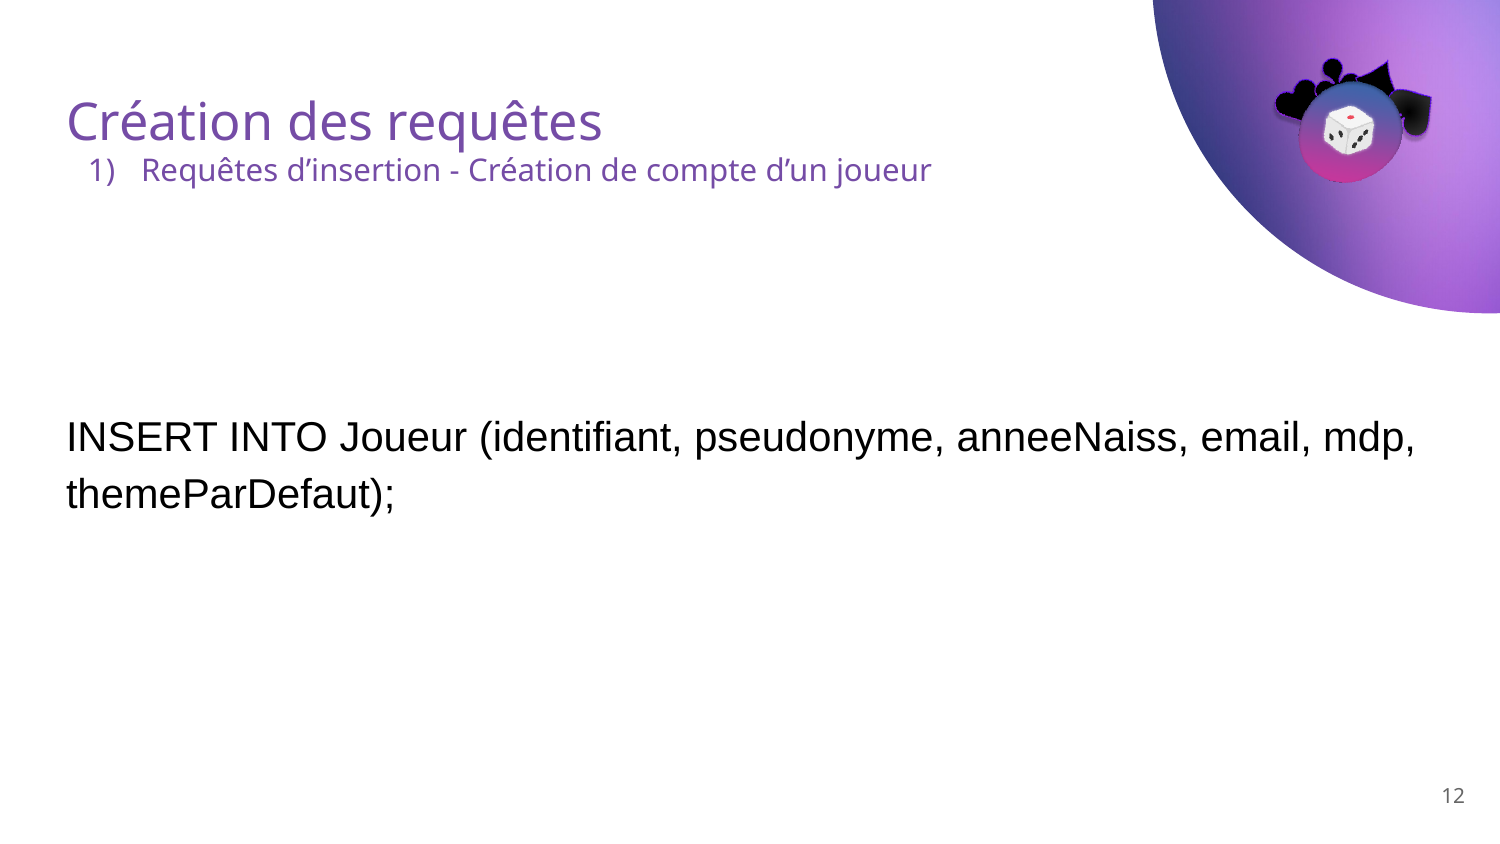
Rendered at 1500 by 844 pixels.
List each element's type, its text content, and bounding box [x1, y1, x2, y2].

text_box INSERT INTO Joueur (identifiant, pseudonyme, anneeNaiss, email, mdp, themeParDefaut); [51, 342, 1449, 590]
picture [1151, 0, 1500, 314]
text_box ‹#› [1389, 764, 1480, 830]
text_box Création des requêtes Requêtes d’insertion - Création de compte d’un joueur [51, 72, 1146, 167]
